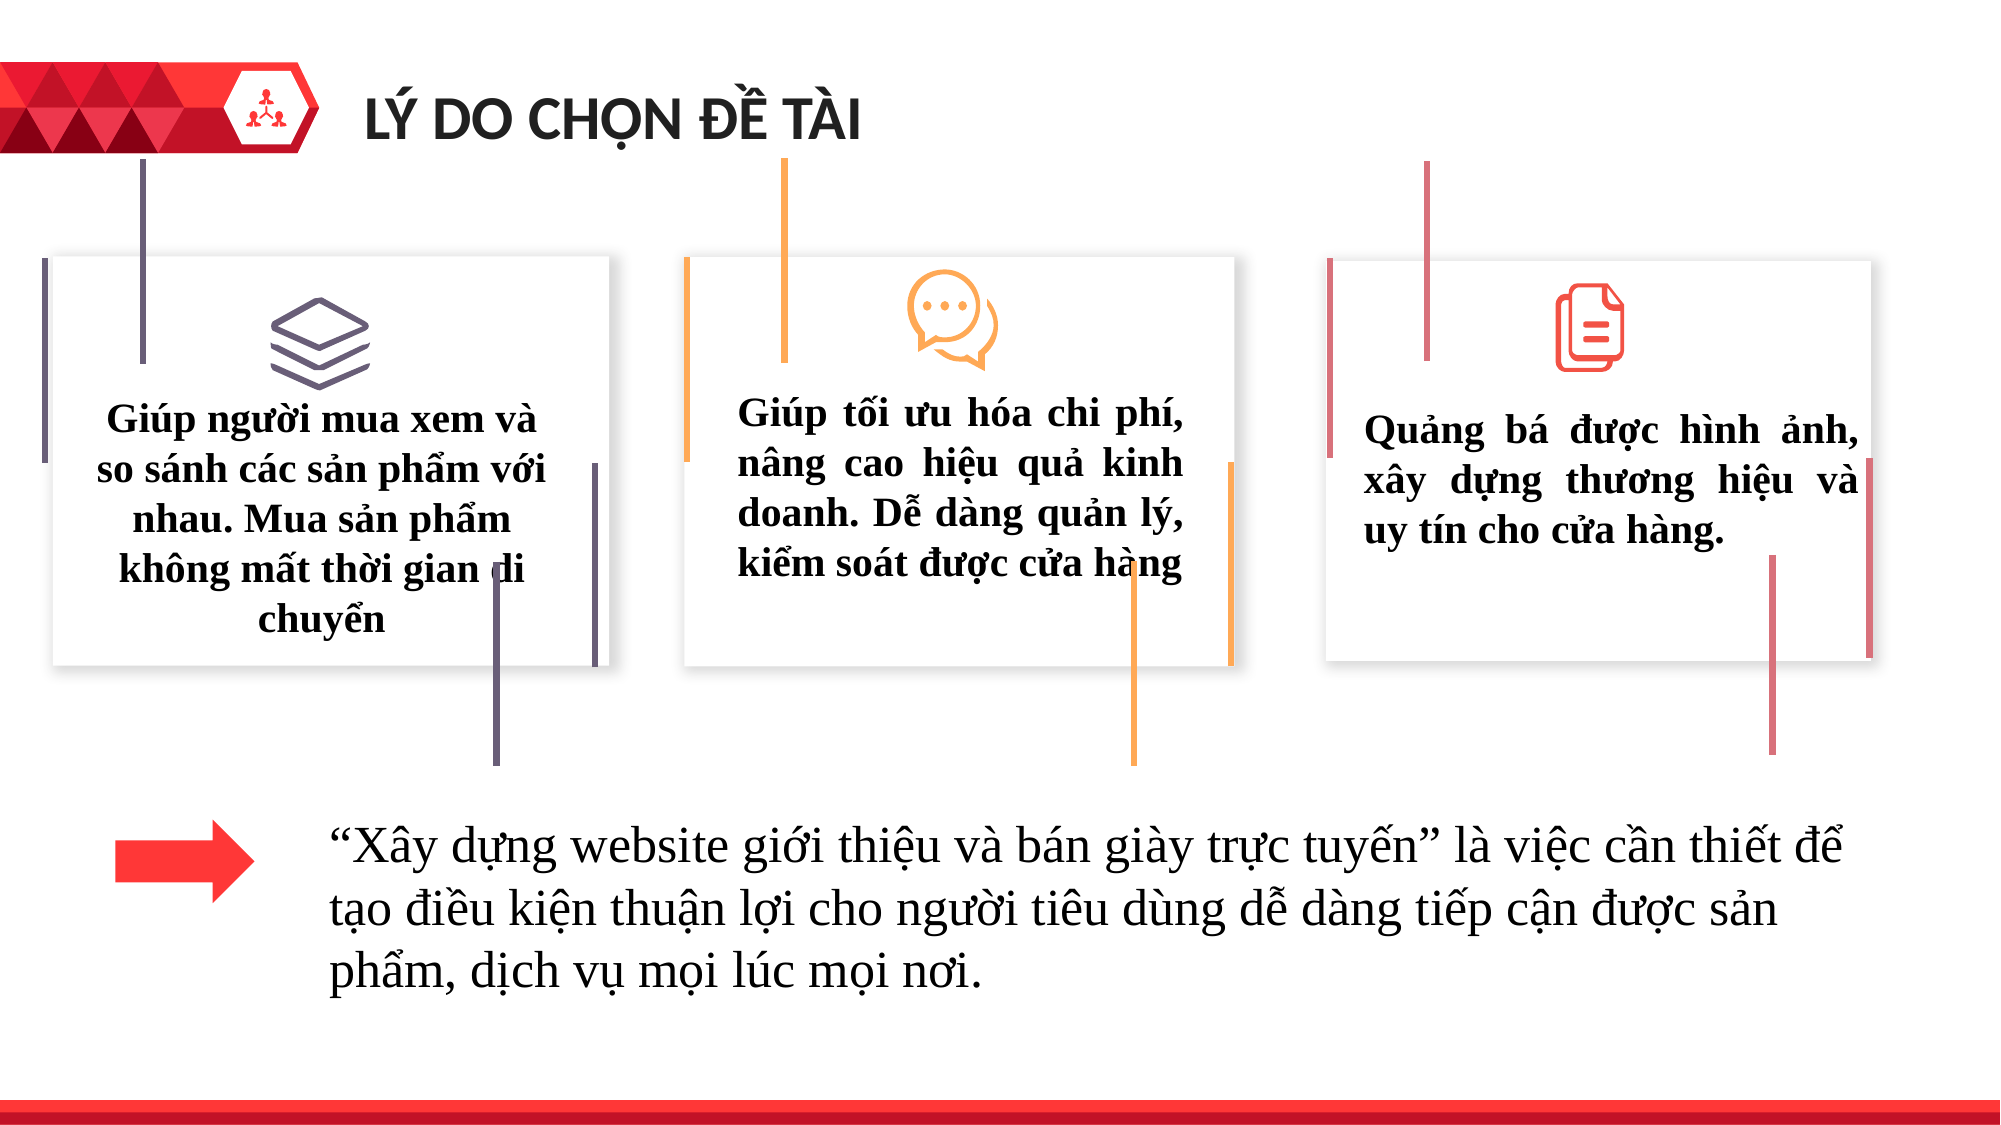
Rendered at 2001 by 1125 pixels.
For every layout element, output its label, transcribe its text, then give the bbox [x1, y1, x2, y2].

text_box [1325, 160, 1875, 755]
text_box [684, 157, 1235, 766]
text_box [115, 803, 1867, 1009]
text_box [44, 158, 610, 767]
text_box LÝ DO CHỌN ĐỀ TÀI [349, 69, 1853, 160]
